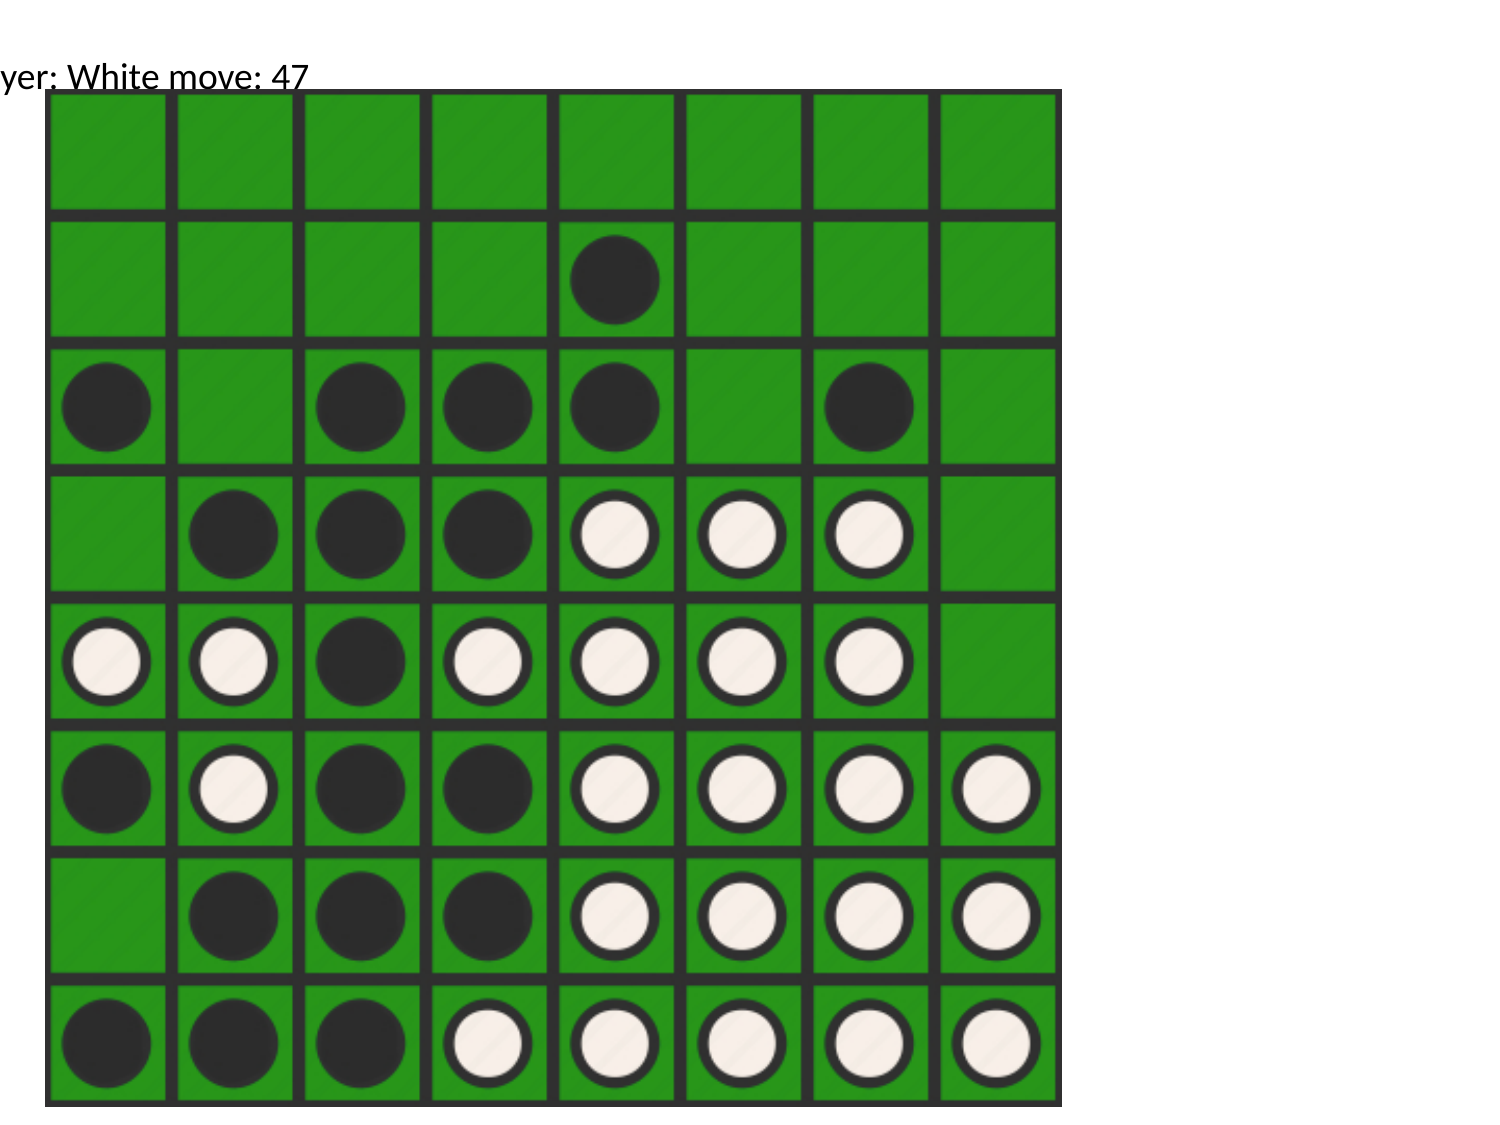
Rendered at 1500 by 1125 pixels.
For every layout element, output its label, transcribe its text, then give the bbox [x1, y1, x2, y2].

picture [44, 89, 1062, 1107]
text_box turn: 38 player: White move: 47 [0, 44, 325, 105]
